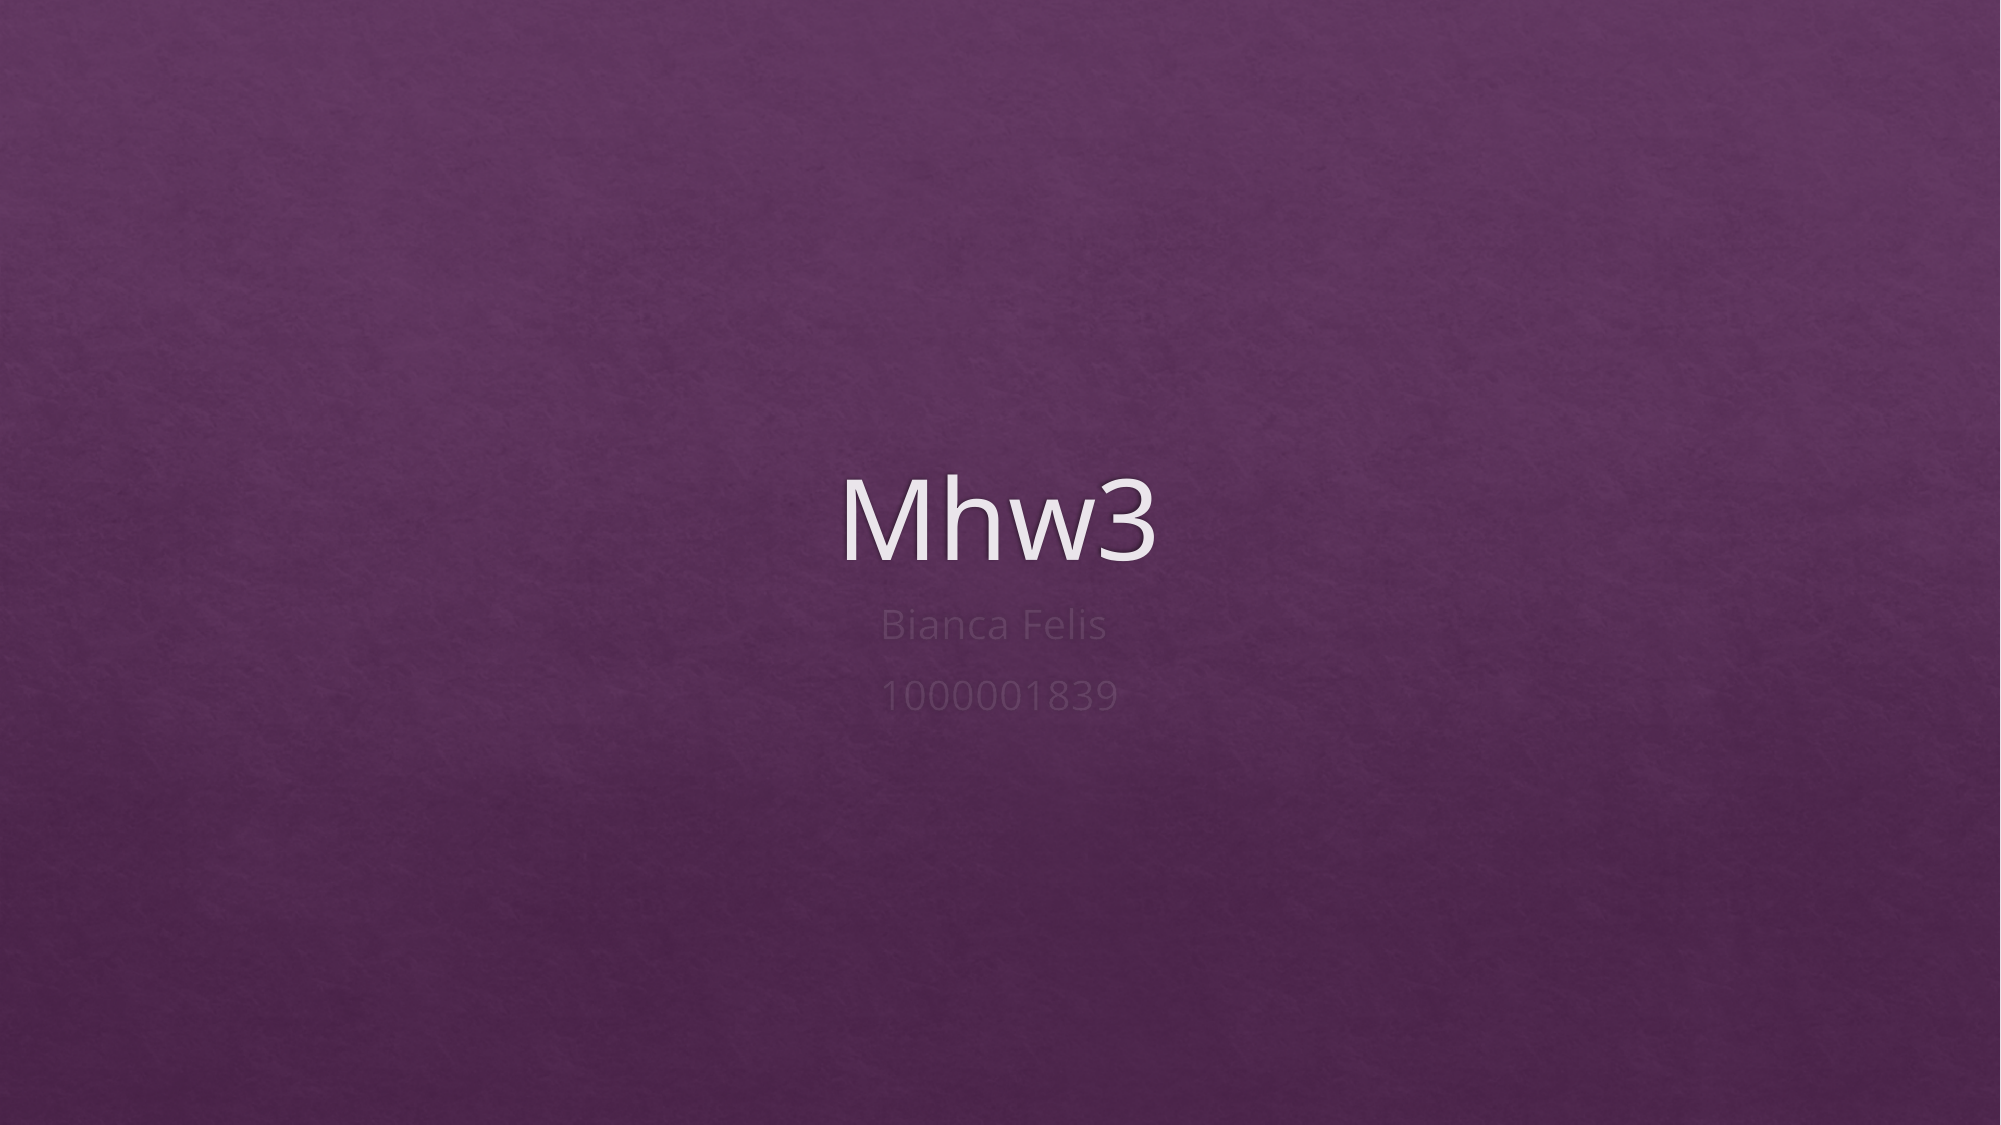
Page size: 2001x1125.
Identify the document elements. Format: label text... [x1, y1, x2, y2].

title Mhw3 [224, 290, 1774, 587]
subtitle Bianca Felis 1000001839 [224, 590, 1774, 763]
